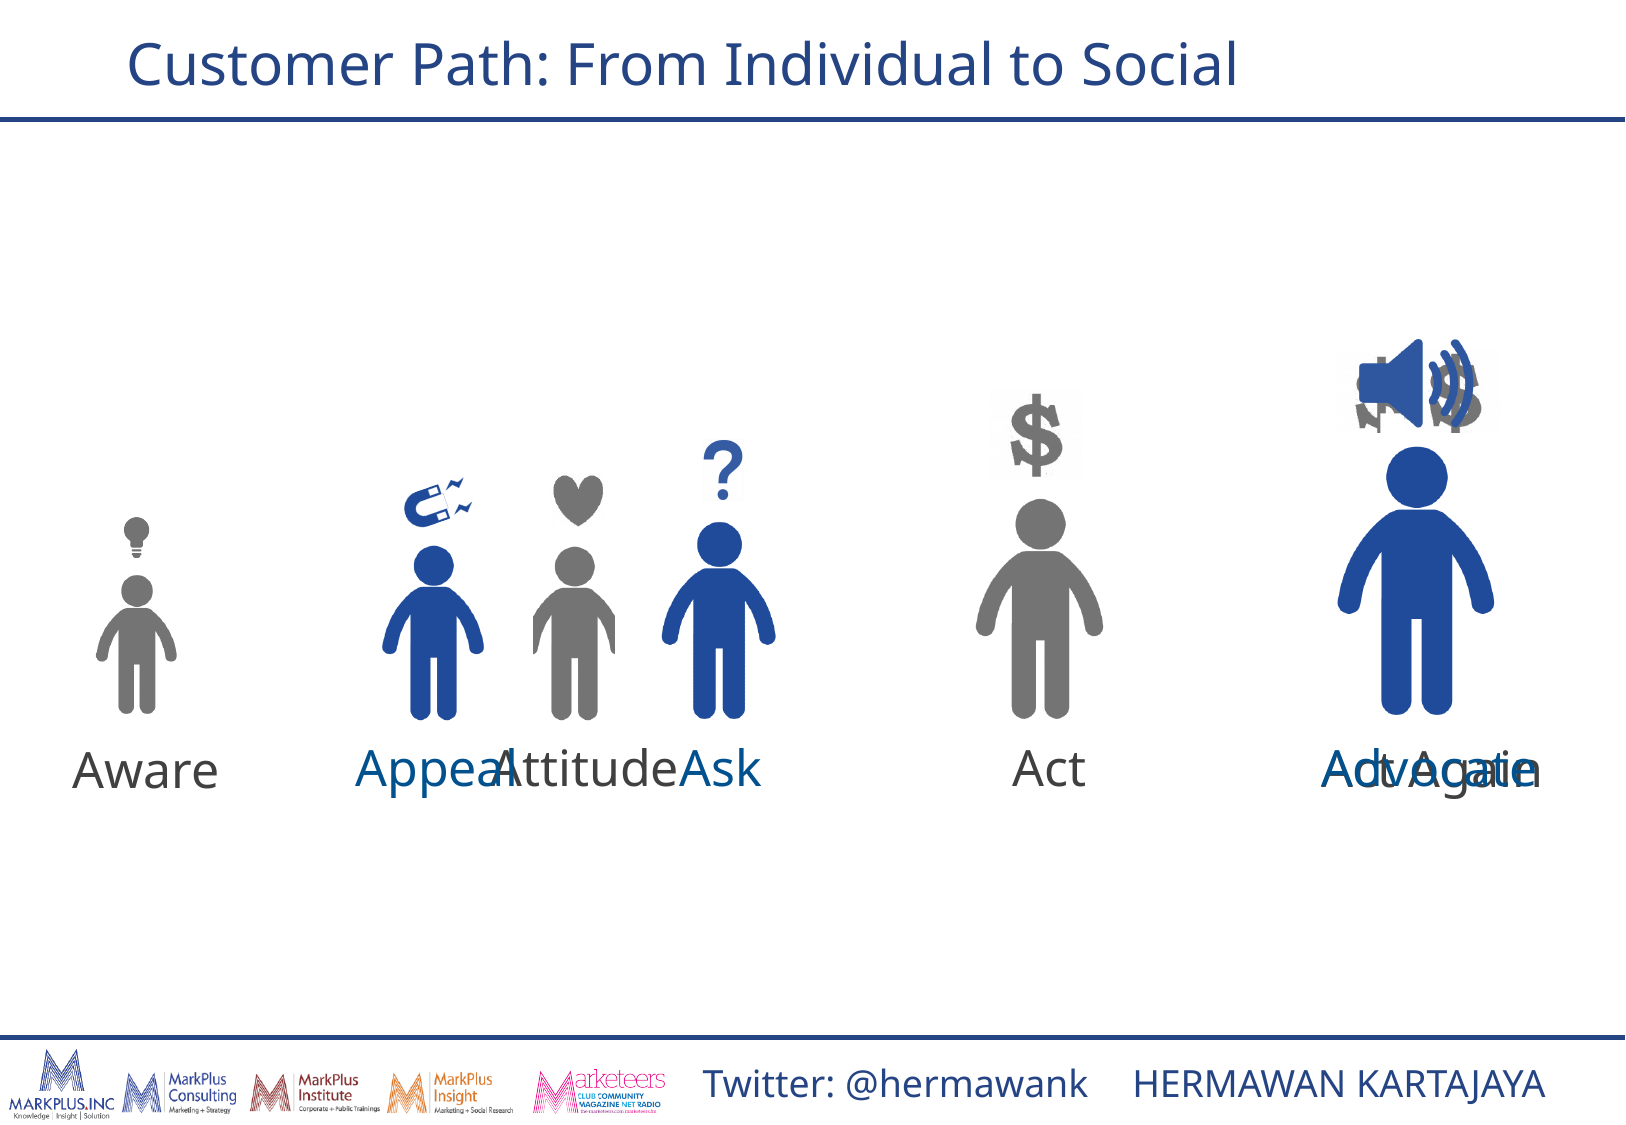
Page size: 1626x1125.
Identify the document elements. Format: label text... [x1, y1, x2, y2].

title Customer Path: From Individual to Social [111, 25, 1514, 109]
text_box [1279, 349, 1575, 806]
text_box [329, 439, 831, 805]
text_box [50, 517, 243, 807]
picture [9, 1049, 114, 1120]
picture [122, 1061, 513, 1125]
picture [533, 1069, 665, 1114]
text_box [924, 389, 1165, 805]
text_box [1274, 320, 1571, 805]
